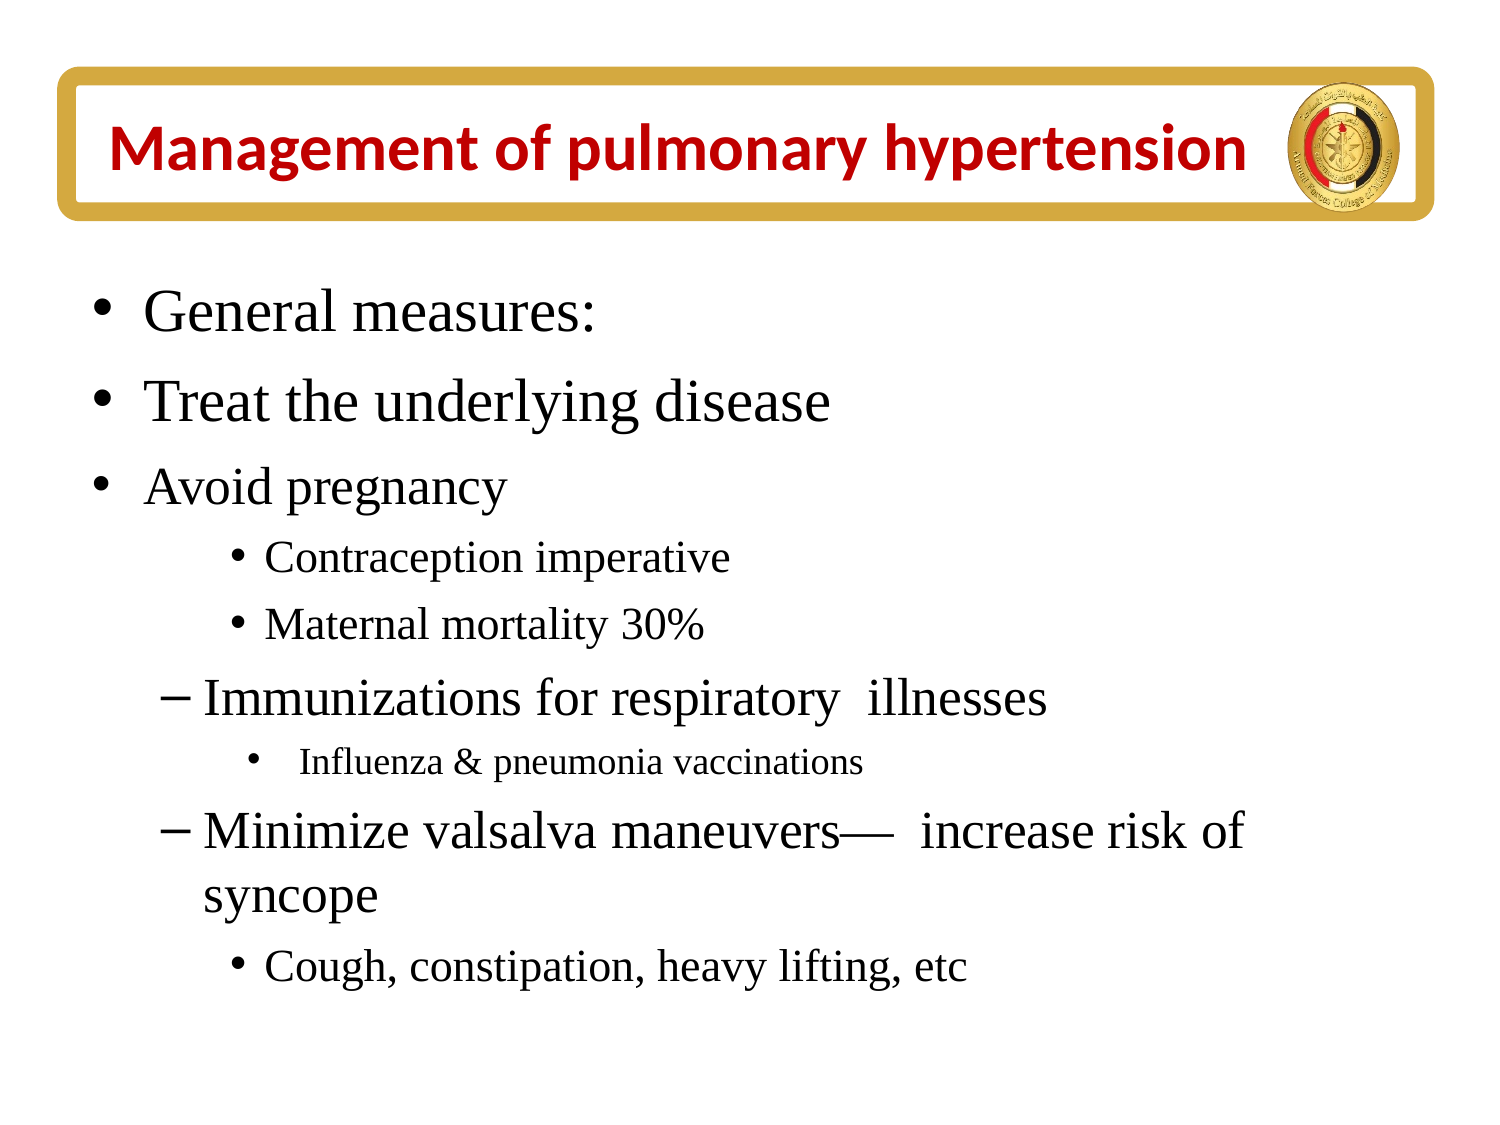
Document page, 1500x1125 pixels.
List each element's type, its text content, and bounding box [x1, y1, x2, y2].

list General measures: Treat the underlying disease Avoid pregnancy Contraception imperative Maternal mortality 30% Immunizations for respiratory illnesses Influenza & pneumonia vaccinations Minimize valsalva maneuvers— increase risk of syncope Cough, constipation, heavy lifting, etc [75, 262, 1425, 1005]
title Management of pulmonary hypertension [66, 98, 1292, 189]
picture [1292, 82, 1400, 213]
